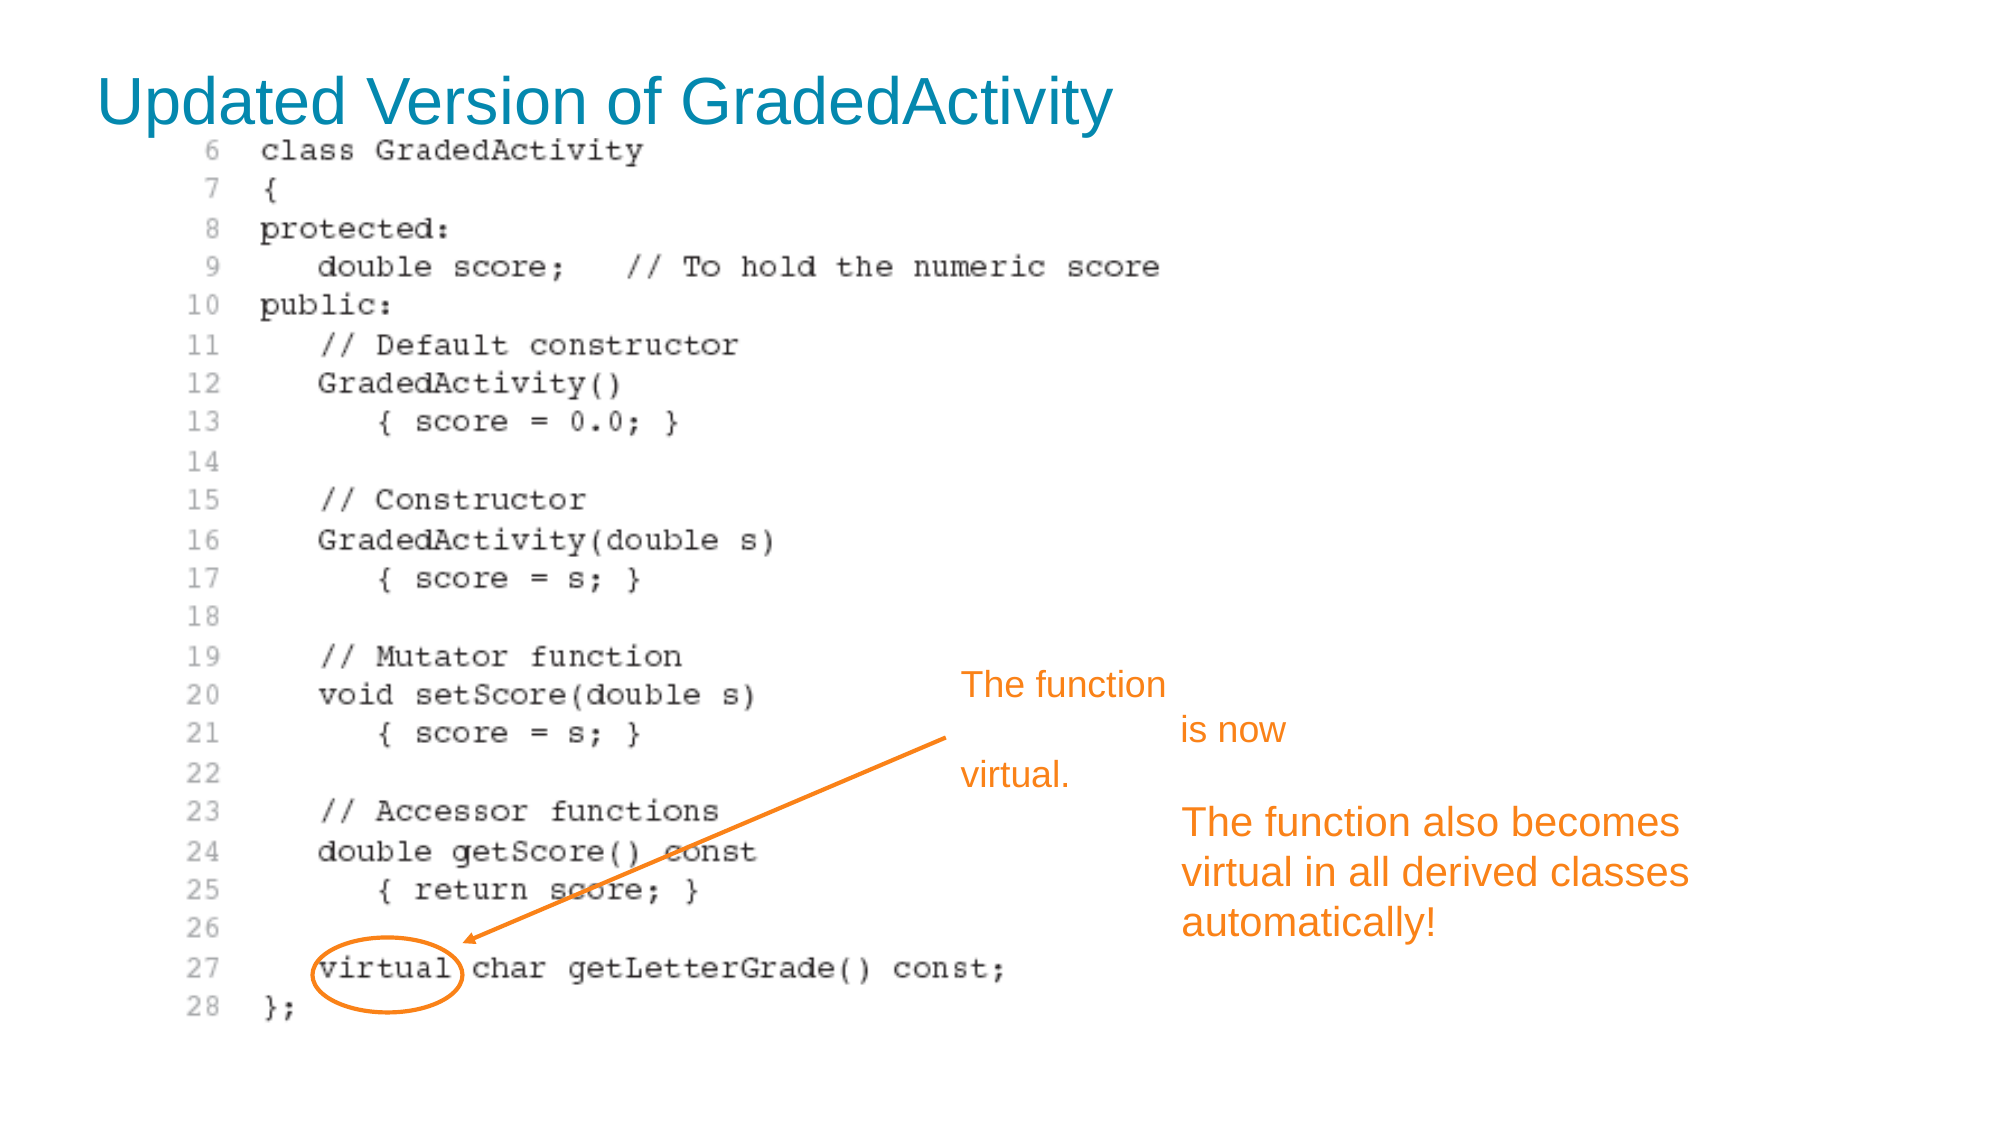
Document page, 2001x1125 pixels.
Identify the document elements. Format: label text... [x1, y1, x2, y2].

text_box Updated Version of GradedActivity [81, 51, 1432, 145]
picture [174, 138, 1166, 1032]
text_box The function is now virtual. [1166, 652, 1311, 787]
text_box The function also becomes virtual in all derived classes automatically! [1166, 787, 1796, 953]
